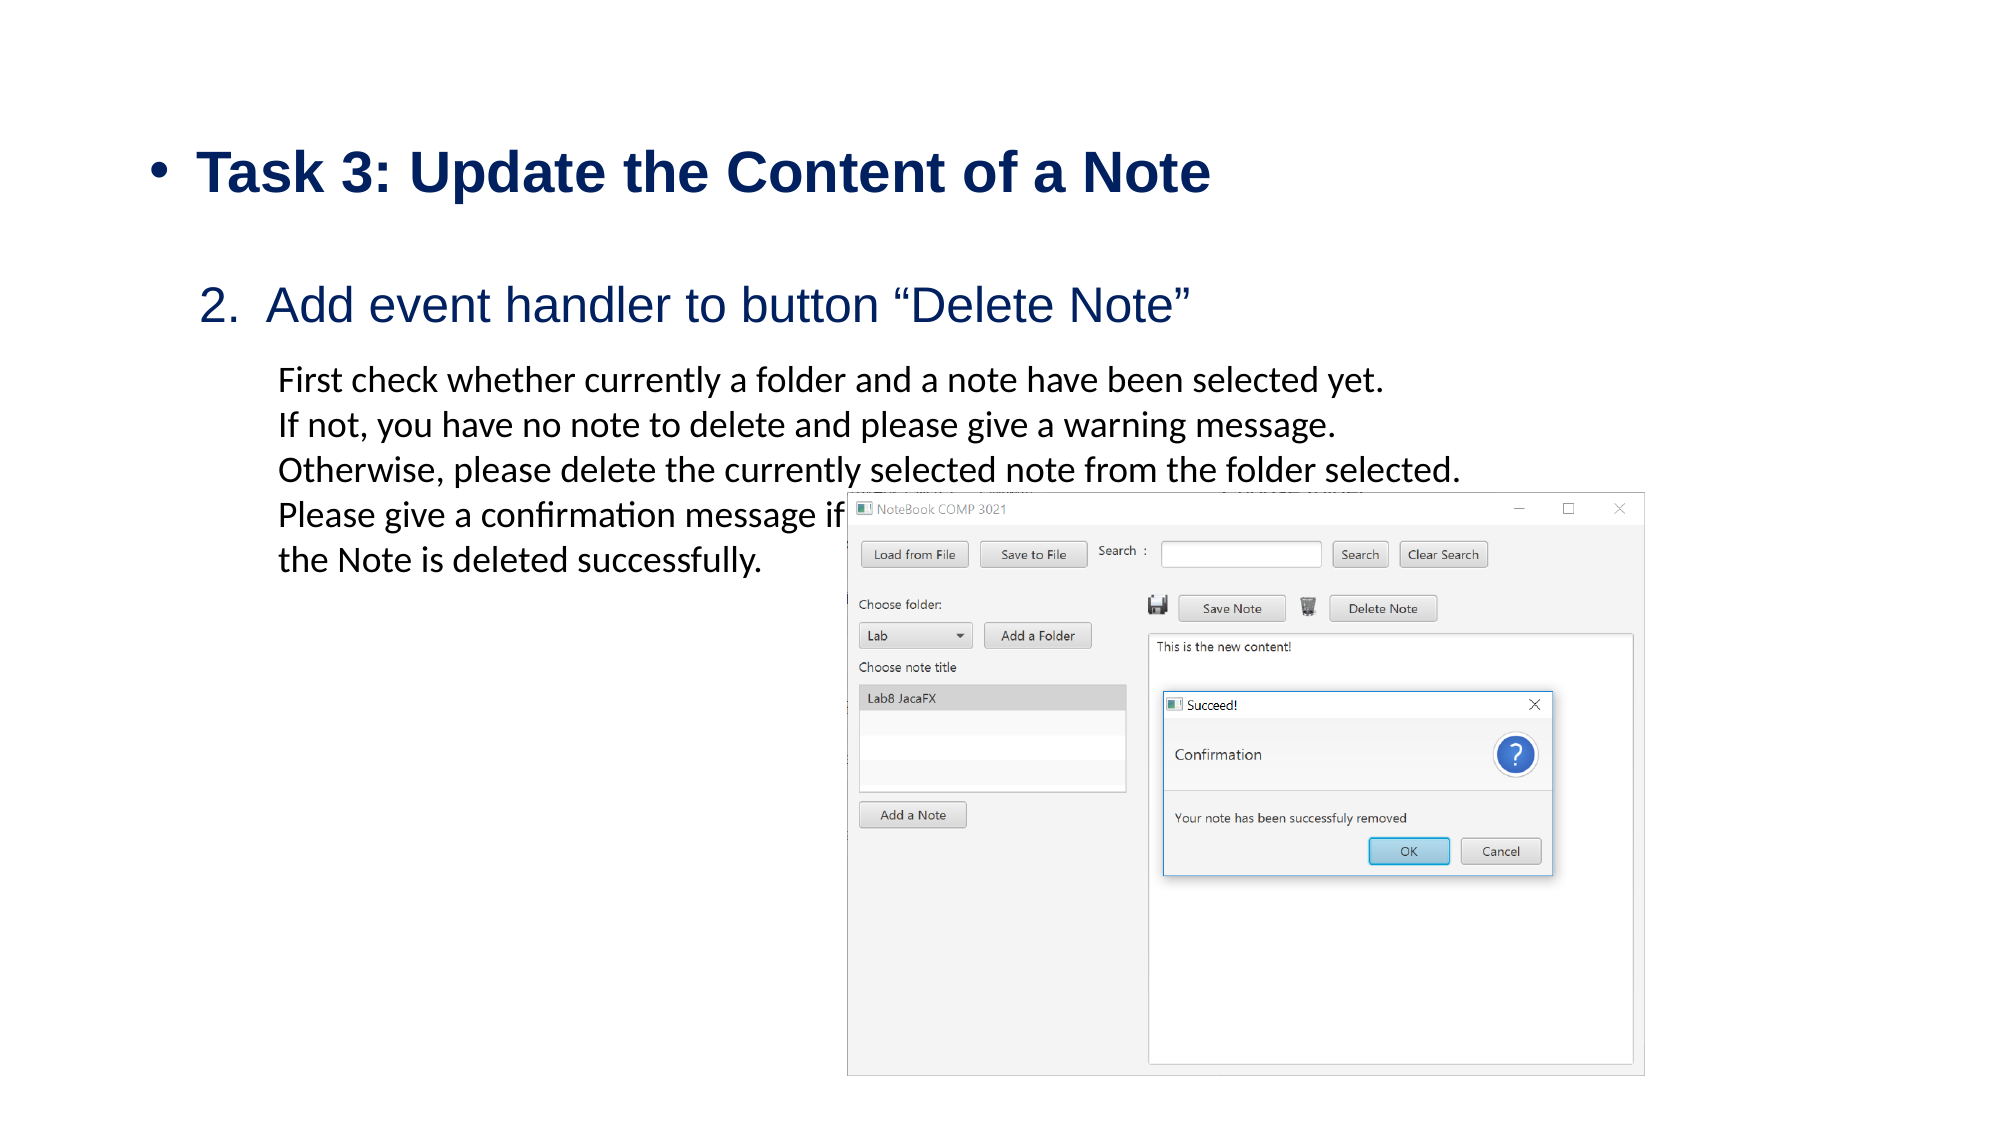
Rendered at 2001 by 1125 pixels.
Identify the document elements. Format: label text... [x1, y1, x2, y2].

text_box 2. Add event handler to button “Delete Note” [184, 265, 1882, 340]
picture [847, 492, 1645, 1076]
text_box First check whether currently a folder and a note have been selected yet. If not, you have no note to delete and please give a warning message. Otherwise, please delete the currently selected note from the folder selected. Please give a confirmation message if the Note is deleted successfully. [263, 347, 1478, 588]
text_box Task 3: Update the Content of a Note [134, 126, 1344, 212]
